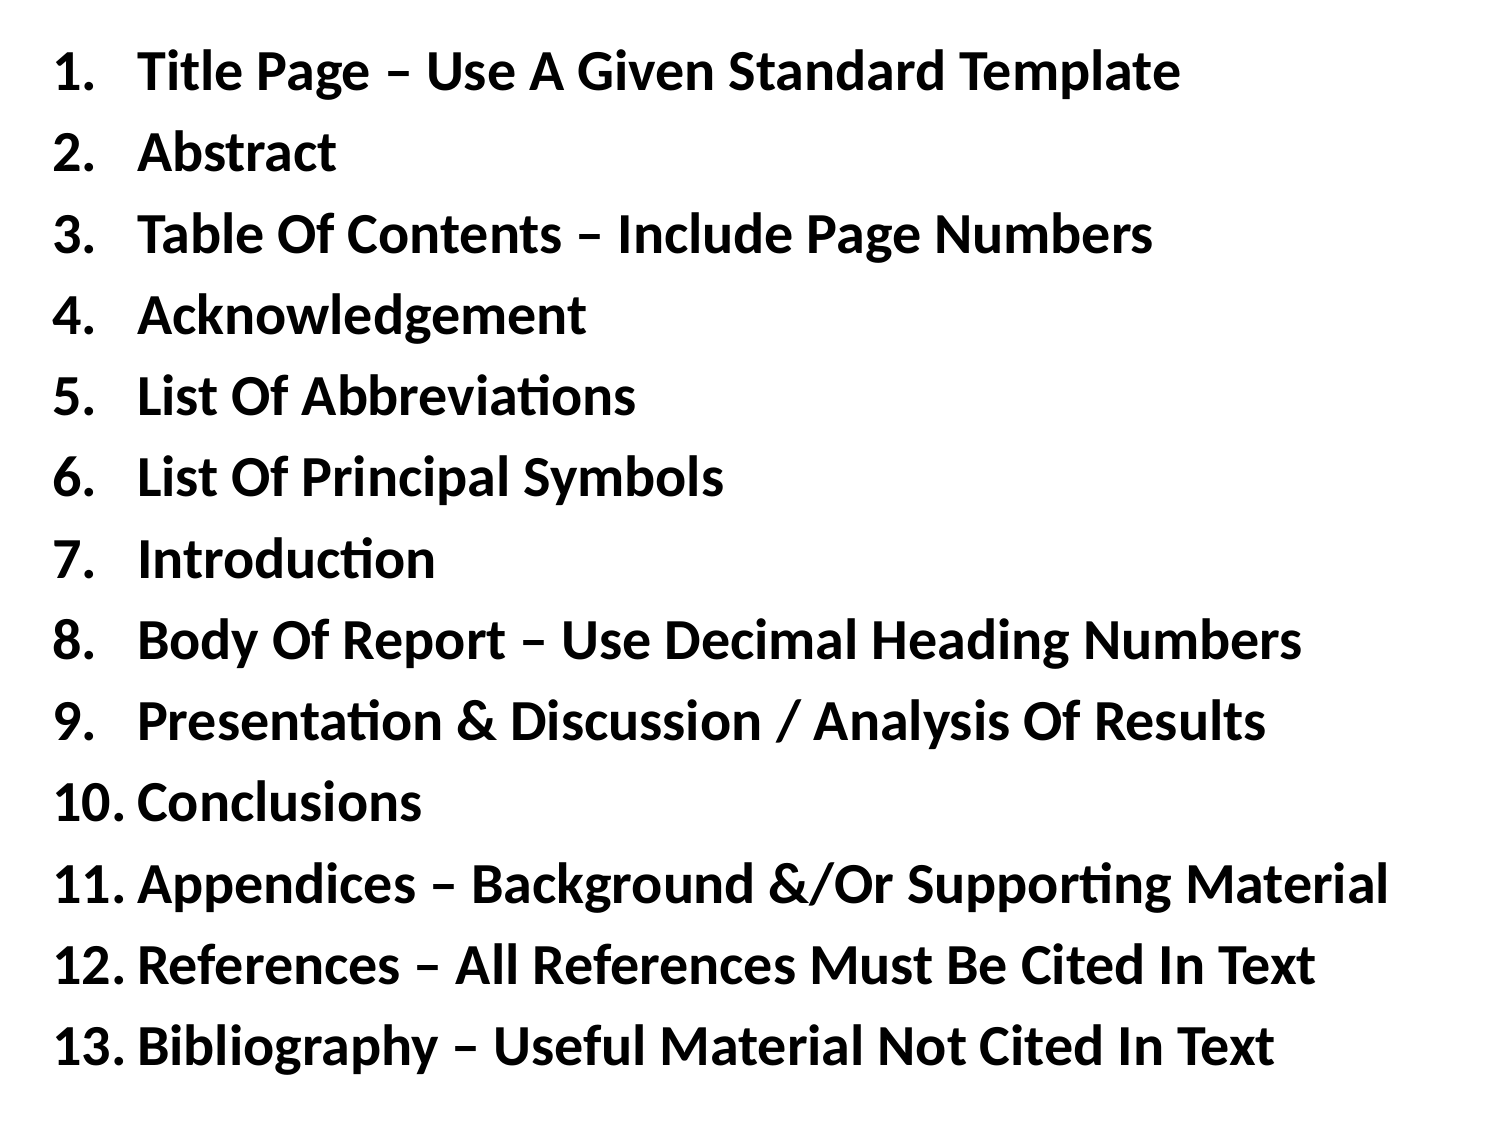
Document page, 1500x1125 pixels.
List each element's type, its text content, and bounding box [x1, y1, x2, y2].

list Title Page – Use A Given Standard Template Abstract Table Of Contents – Include Page Numbers Acknowledgement List Of Abbreviations List Of Principal Symbols Introduction Body Of Report – Use Decimal Heading Numbers Presentation & Discussion / Analysis Of Results Conclusions Appendices – Background &/Or Supporting Material References – All References Must Be Cited In Text Bibliography – Useful Material Not Cited In Text [37, 24, 1463, 1088]
